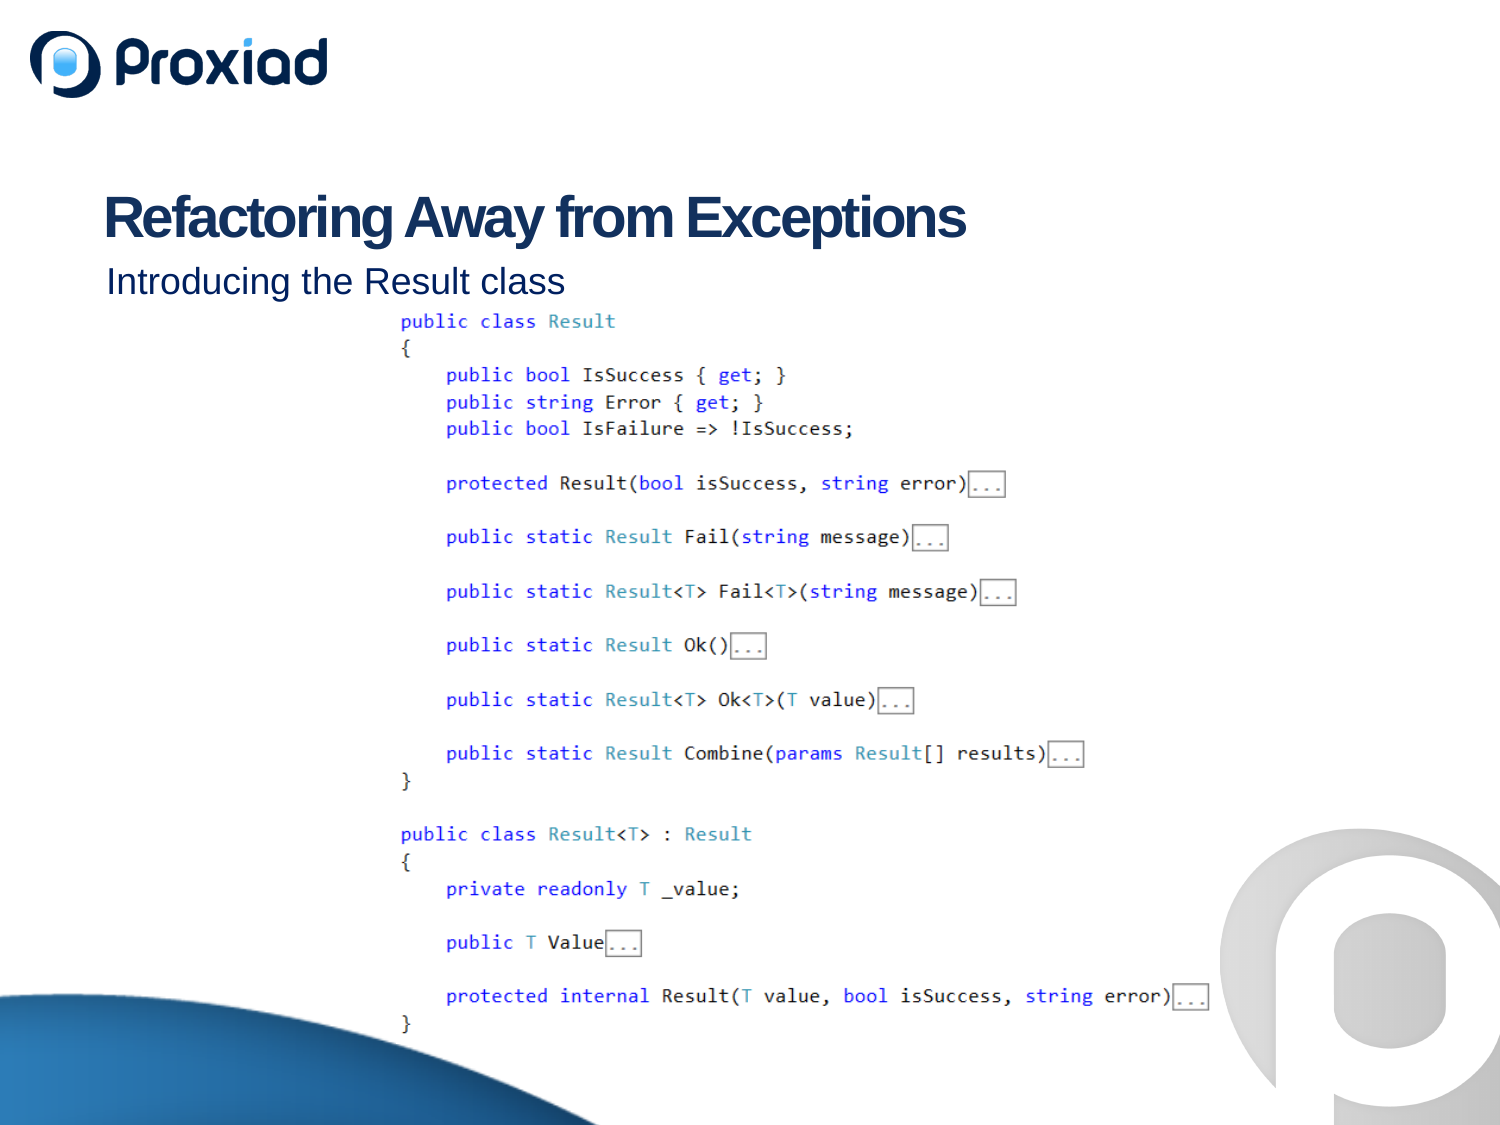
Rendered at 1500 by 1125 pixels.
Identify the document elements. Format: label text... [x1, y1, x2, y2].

title Refactoring Away from Exceptions [88, 185, 1460, 281]
picture [30, 31, 327, 98]
picture [0, 310, 1500, 1125]
text_box Introducing the Result class [91, 249, 581, 310]
